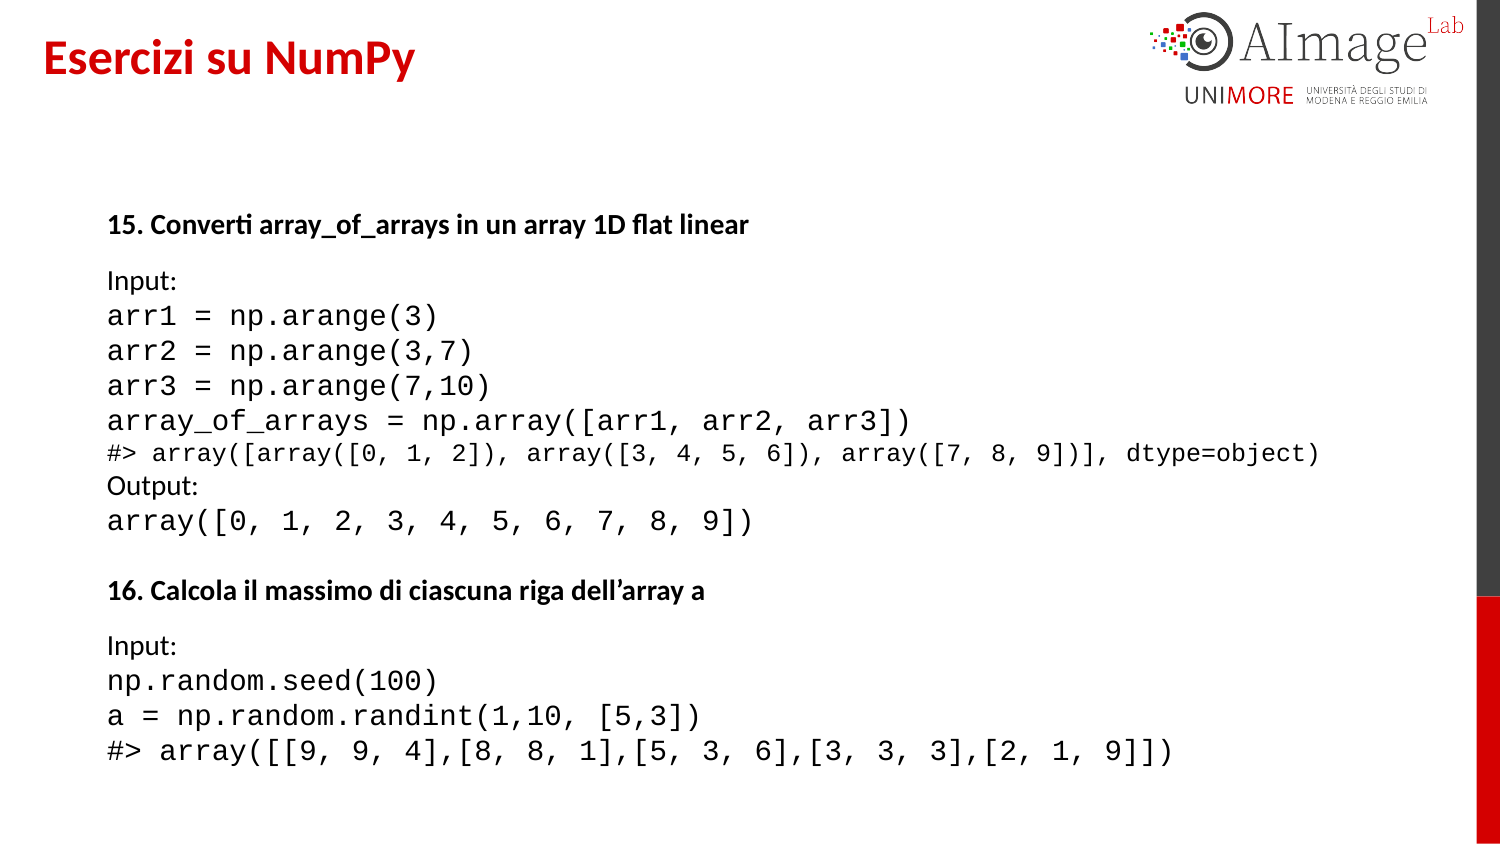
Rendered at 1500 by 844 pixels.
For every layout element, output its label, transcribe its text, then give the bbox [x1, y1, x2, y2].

title Esercizi su NumPy [41, 22, 1238, 166]
text_box 15. Converti array_of_arrays in un array 1D flat linear Input: arr1 = np.arange(3) arr2 = np.arange(3,7) arr3 = np.arange(7,10) array_of_arrays = np.array([arr1, arr2, arr3]) #> array([array([0, 1, 2]), array([3, 4, 5, 6]), array([7, 8, 9])], dtype=object) Output: array([0, 1, 2, 3, 4, 5, 6, 7, 8, 9]) 16. Calcola il massimo di ciascuna riga dell’array a Input: np.random.seed(100) a = np.random.randint(1,10, [5,3]) #> array([[9, 9, 4],[8, 8, 1],[5, 3, 6],[3, 3, 3],[2, 1, 9]]) [91, 190, 1403, 782]
picture [1150, 12, 1465, 110]
